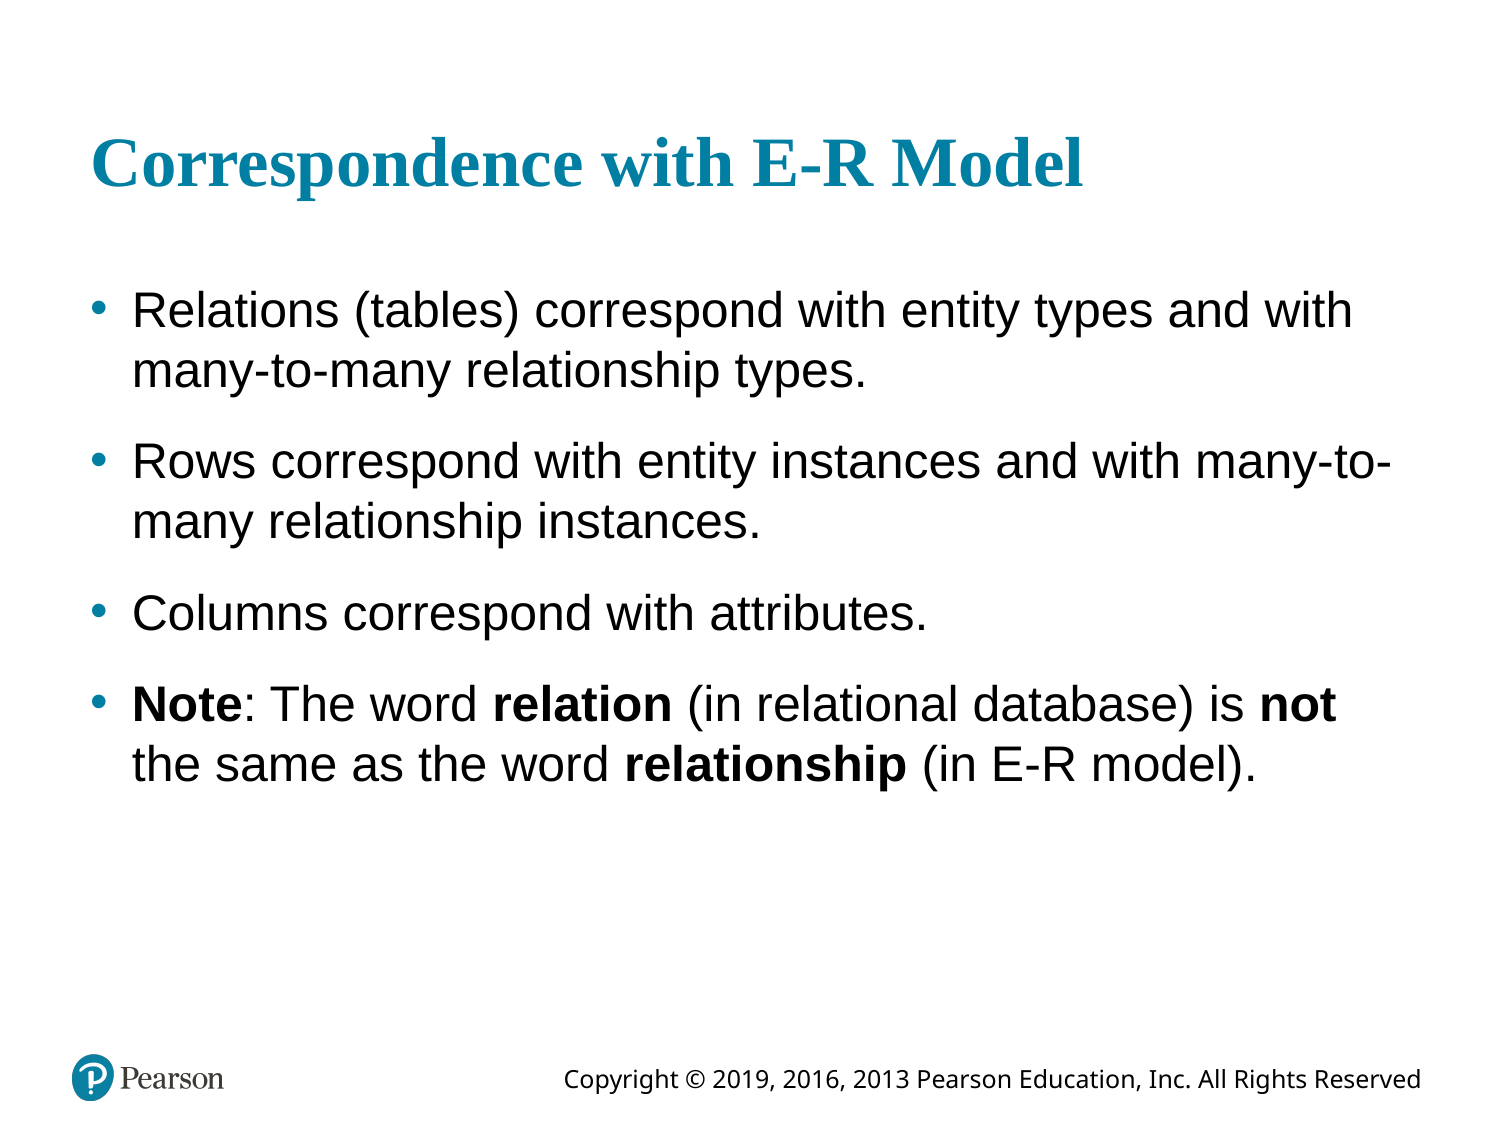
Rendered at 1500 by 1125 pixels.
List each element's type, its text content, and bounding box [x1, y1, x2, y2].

picture [72, 1087, 83, 1101]
picture [72, 1054, 88, 1070]
title Correspondence with E-R Model [75, 35, 1425, 216]
list Relations (tables) correspond with entity types and with many-to-many relationship types. Rows correspond with entity instances and with many-to-many relationship instances. Columns correspond with attributes. Note: The word relation (in relational database) is not the same as the word relationship (in E-R model). [75, 262, 1425, 1005]
picture [98, 1054, 224, 1101]
picture [80, 1063, 106, 1088]
